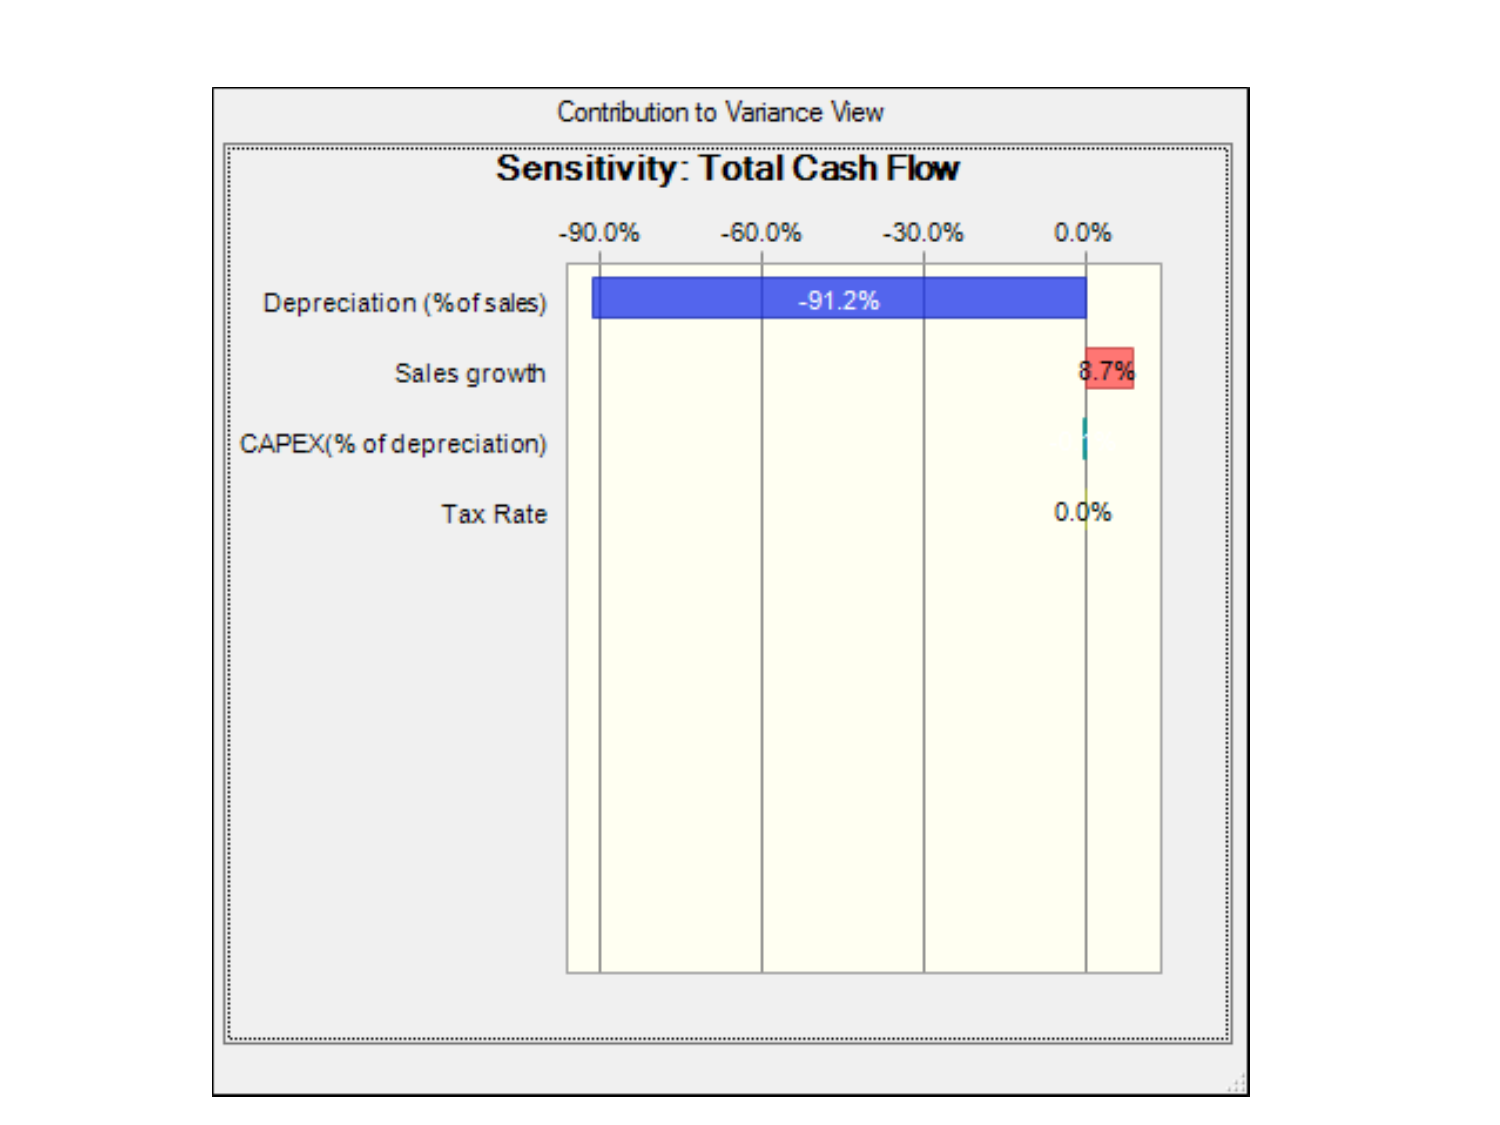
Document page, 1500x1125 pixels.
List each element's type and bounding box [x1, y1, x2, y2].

list [212, 87, 1251, 1098]
